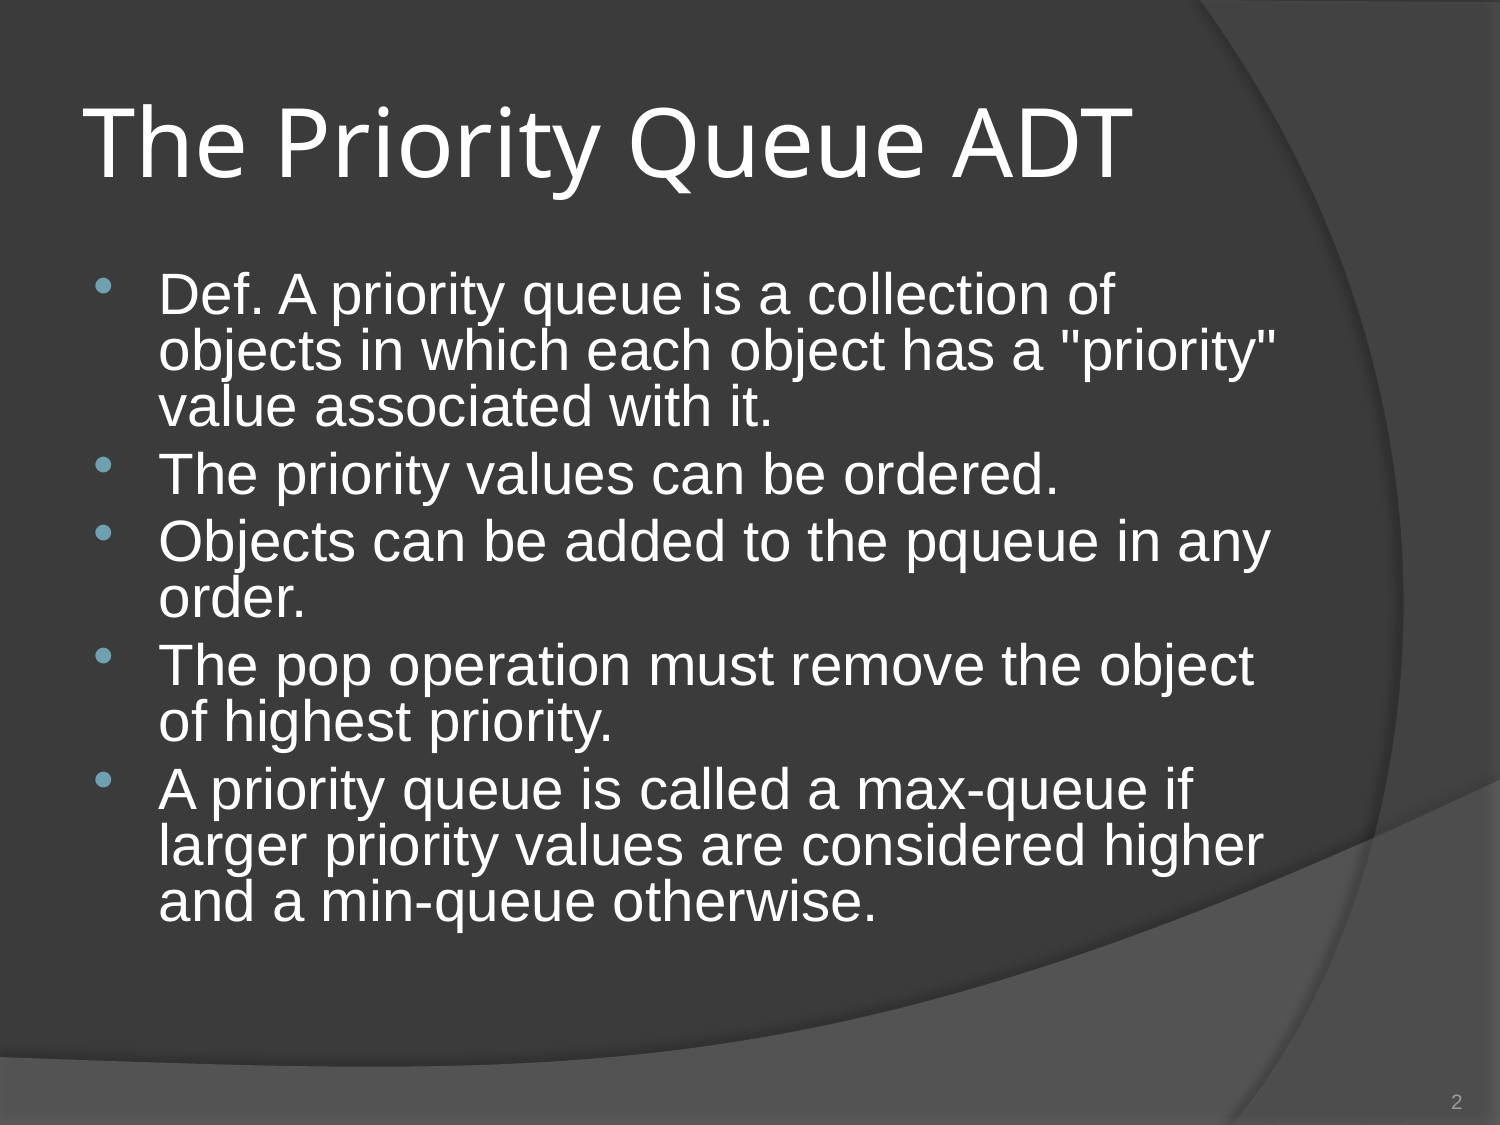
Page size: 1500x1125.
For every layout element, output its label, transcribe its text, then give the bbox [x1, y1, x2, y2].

slide_number 2 [1337, 1053, 1463, 1114]
list Def. A priority queue is a collection of objects in which each object has a "priority" value associated with it. The priority values can be ordered. Objects can be added to the pqueue in any order. The pop operation must remove the object of highest priority. A priority queue is called a max-queue if larger priority values are considered higher and a min-queue otherwise. [75, 262, 1300, 1005]
title The Priority Queue ADT [75, 45, 1300, 233]
